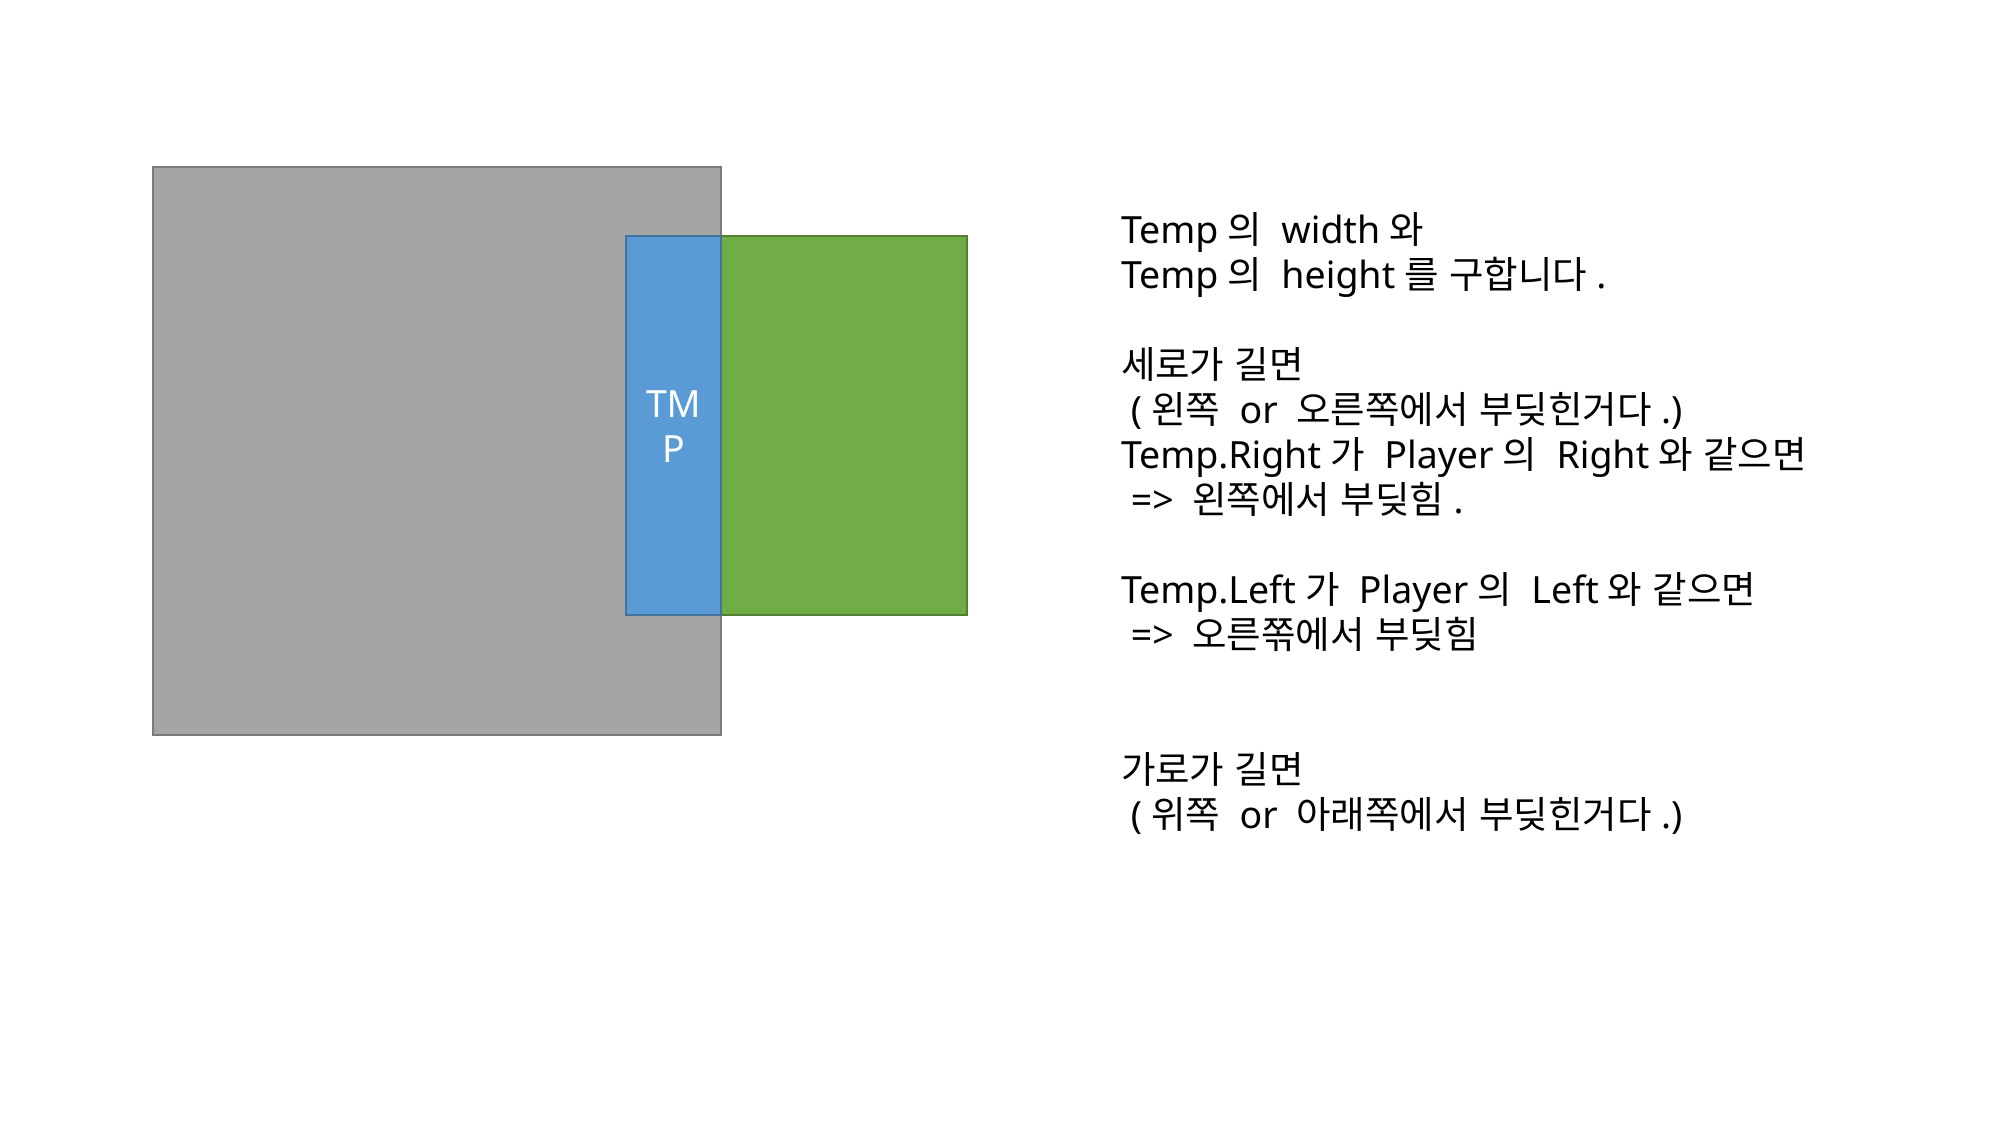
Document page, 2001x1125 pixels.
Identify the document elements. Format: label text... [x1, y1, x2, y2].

text_box [152, 166, 722, 736]
text_box TMP [625, 235, 722, 616]
text_box [722, 235, 968, 616]
text_box Temp의 width와 Temp의 height를 구합니다. 세로가 길면 (왼쪽 or 오른쪽에서 부딪힌거다.) Temp.Right가 Player의 Right와 같으면 => 왼쪽에서 부딪힘. Temp.Left가 Player의 Left와 같으면 => 오른쪾에서 부딪힘 가로가 길면 (위쪽 or 아래쪽에서 부딪힌거다.) [1106, 198, 1833, 979]
